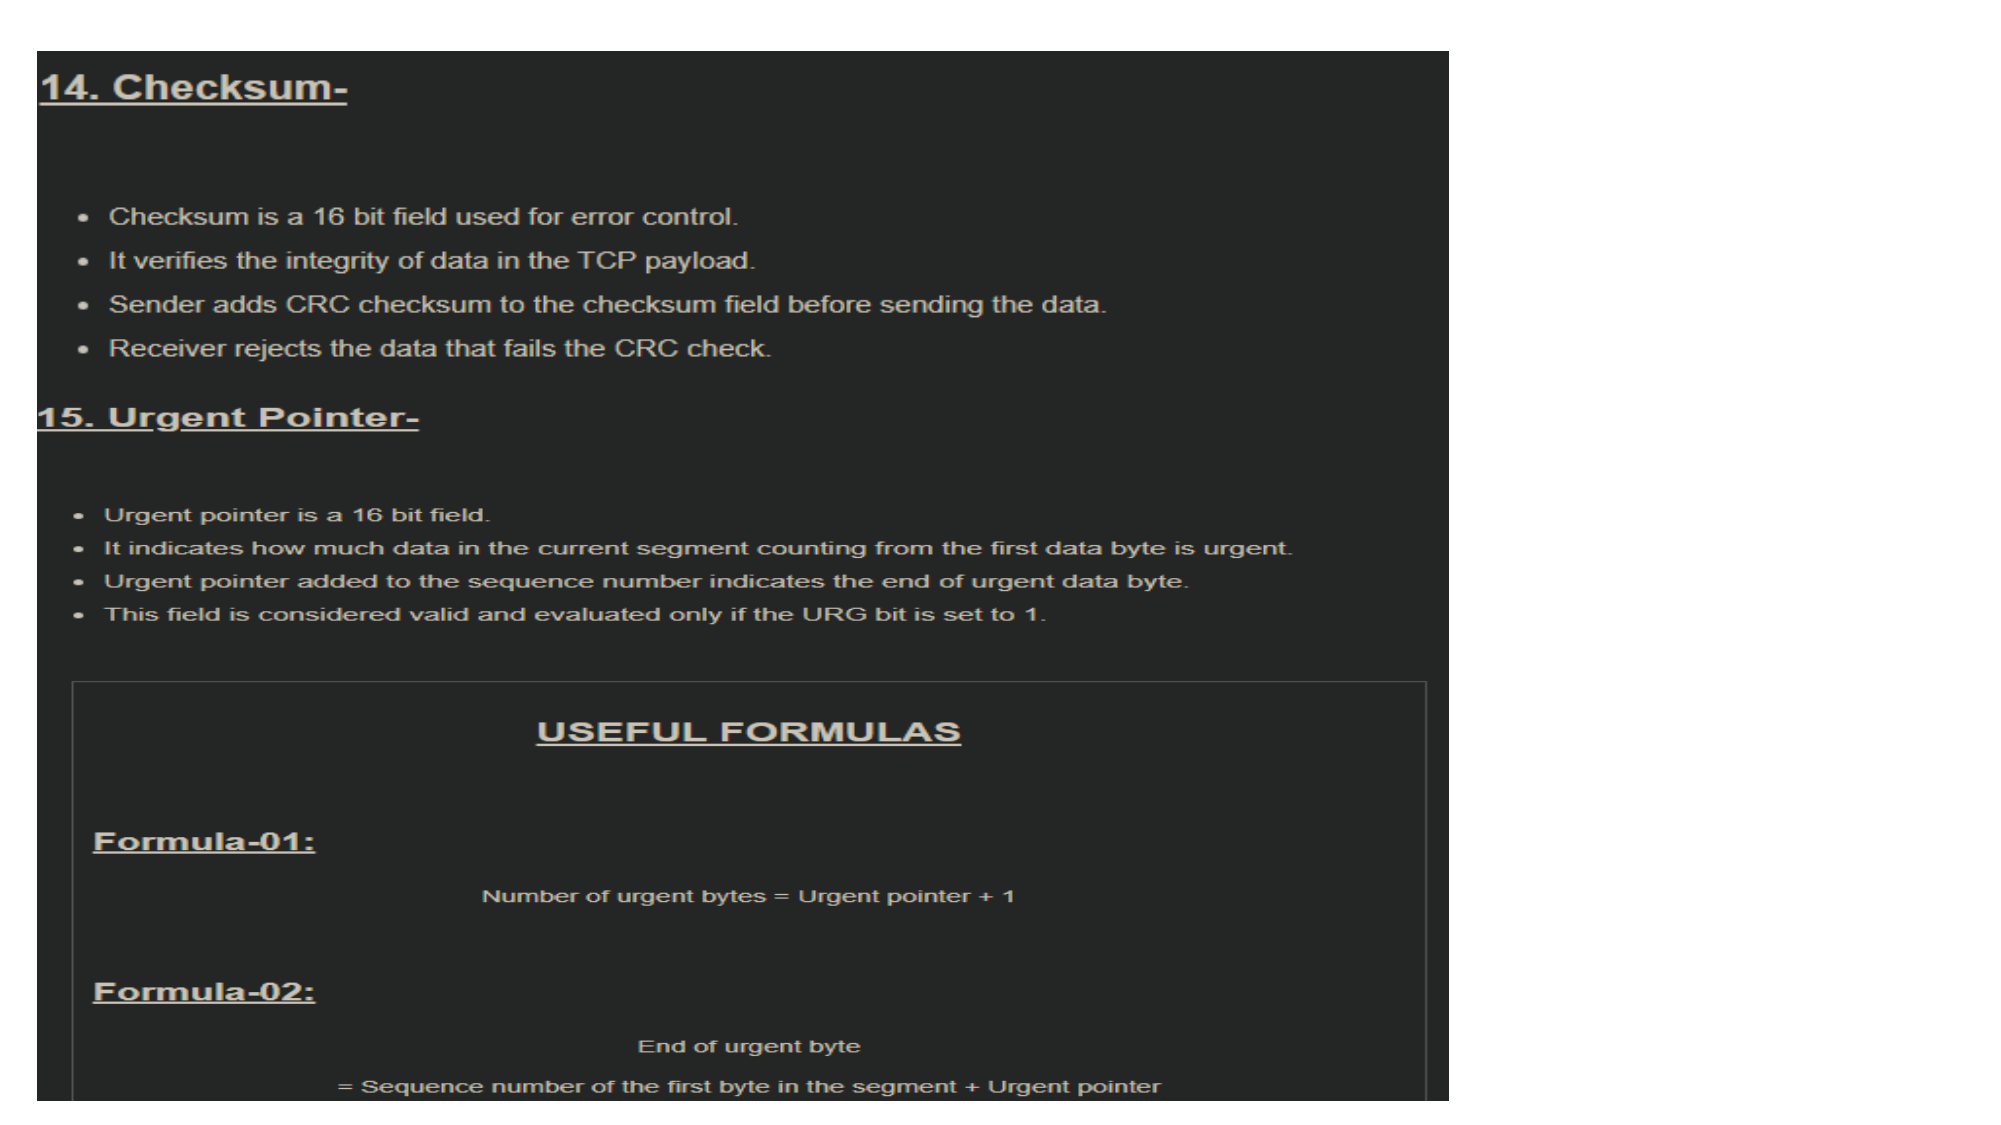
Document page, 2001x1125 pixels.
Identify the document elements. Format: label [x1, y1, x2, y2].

picture [37, 51, 1449, 1101]
